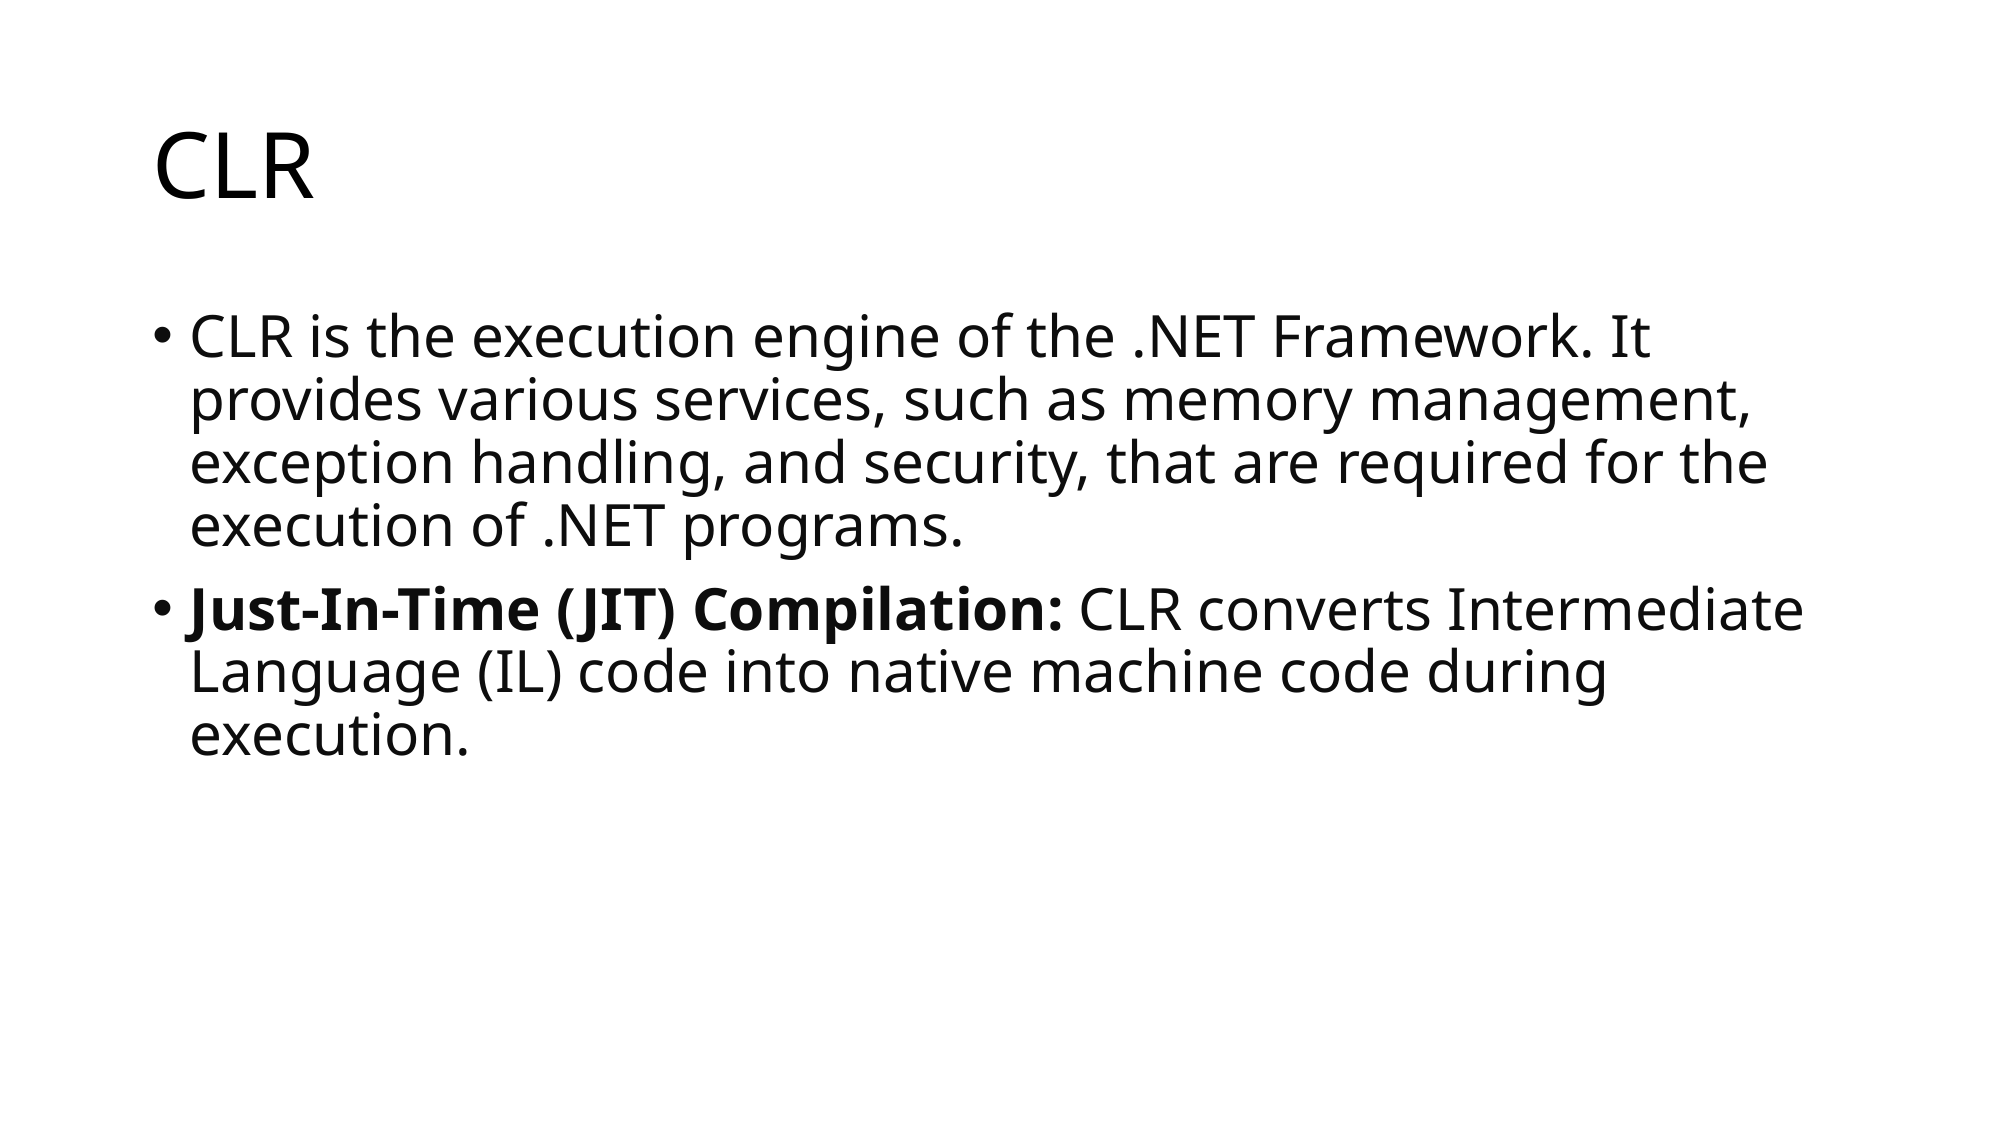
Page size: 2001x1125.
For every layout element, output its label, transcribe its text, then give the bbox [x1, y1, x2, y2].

title CLR [137, 59, 1863, 278]
list CLR is the execution engine of the .NET Framework. It provides various services, such as memory management, exception handling, and security, that are required for the execution of .NET programs. Just-In-Time (JIT) Compilation: CLR converts Intermediate Language (IL) code into native machine code during execution. [137, 299, 1863, 1014]
